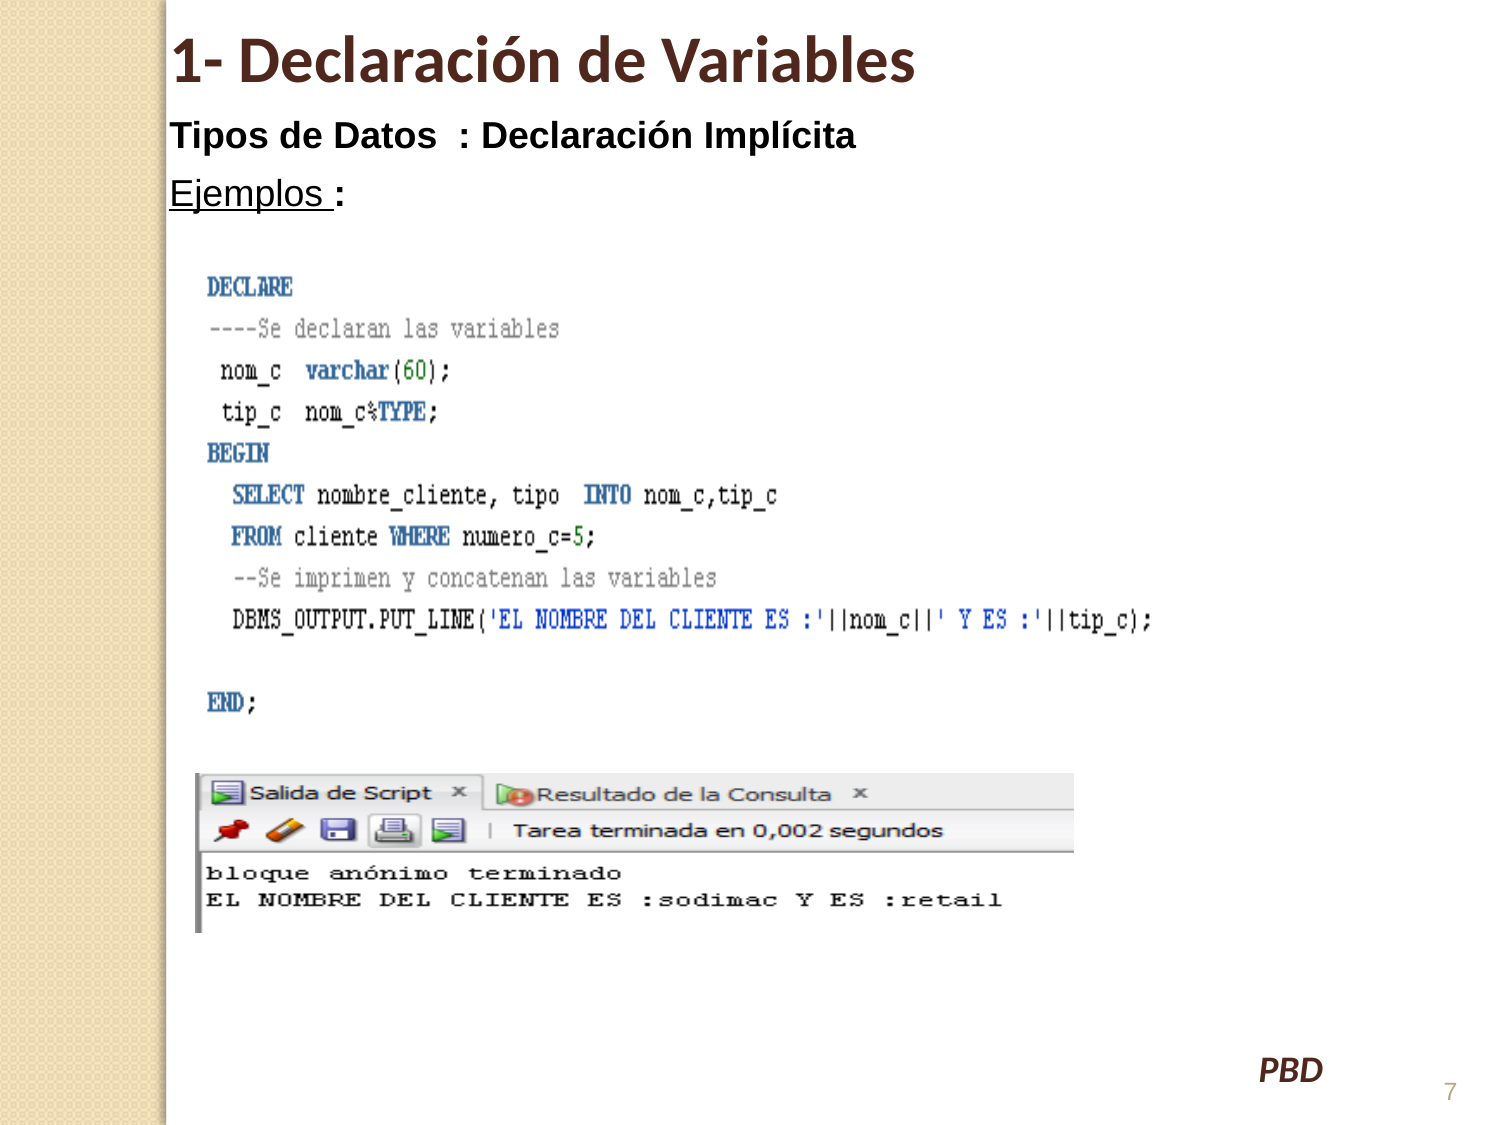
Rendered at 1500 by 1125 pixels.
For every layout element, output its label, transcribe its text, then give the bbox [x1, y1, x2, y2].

text_box PBD [1243, 1038, 1384, 1098]
picture [194, 773, 1074, 933]
text_box Tipos de Datos : Declaración Implícita Ejemplos : [154, 104, 1456, 394]
slide_number 7 [1413, 1034, 1488, 1113]
text_box 1- Declaración de Variables [154, 8, 1427, 107]
picture [186, 269, 1153, 727]
